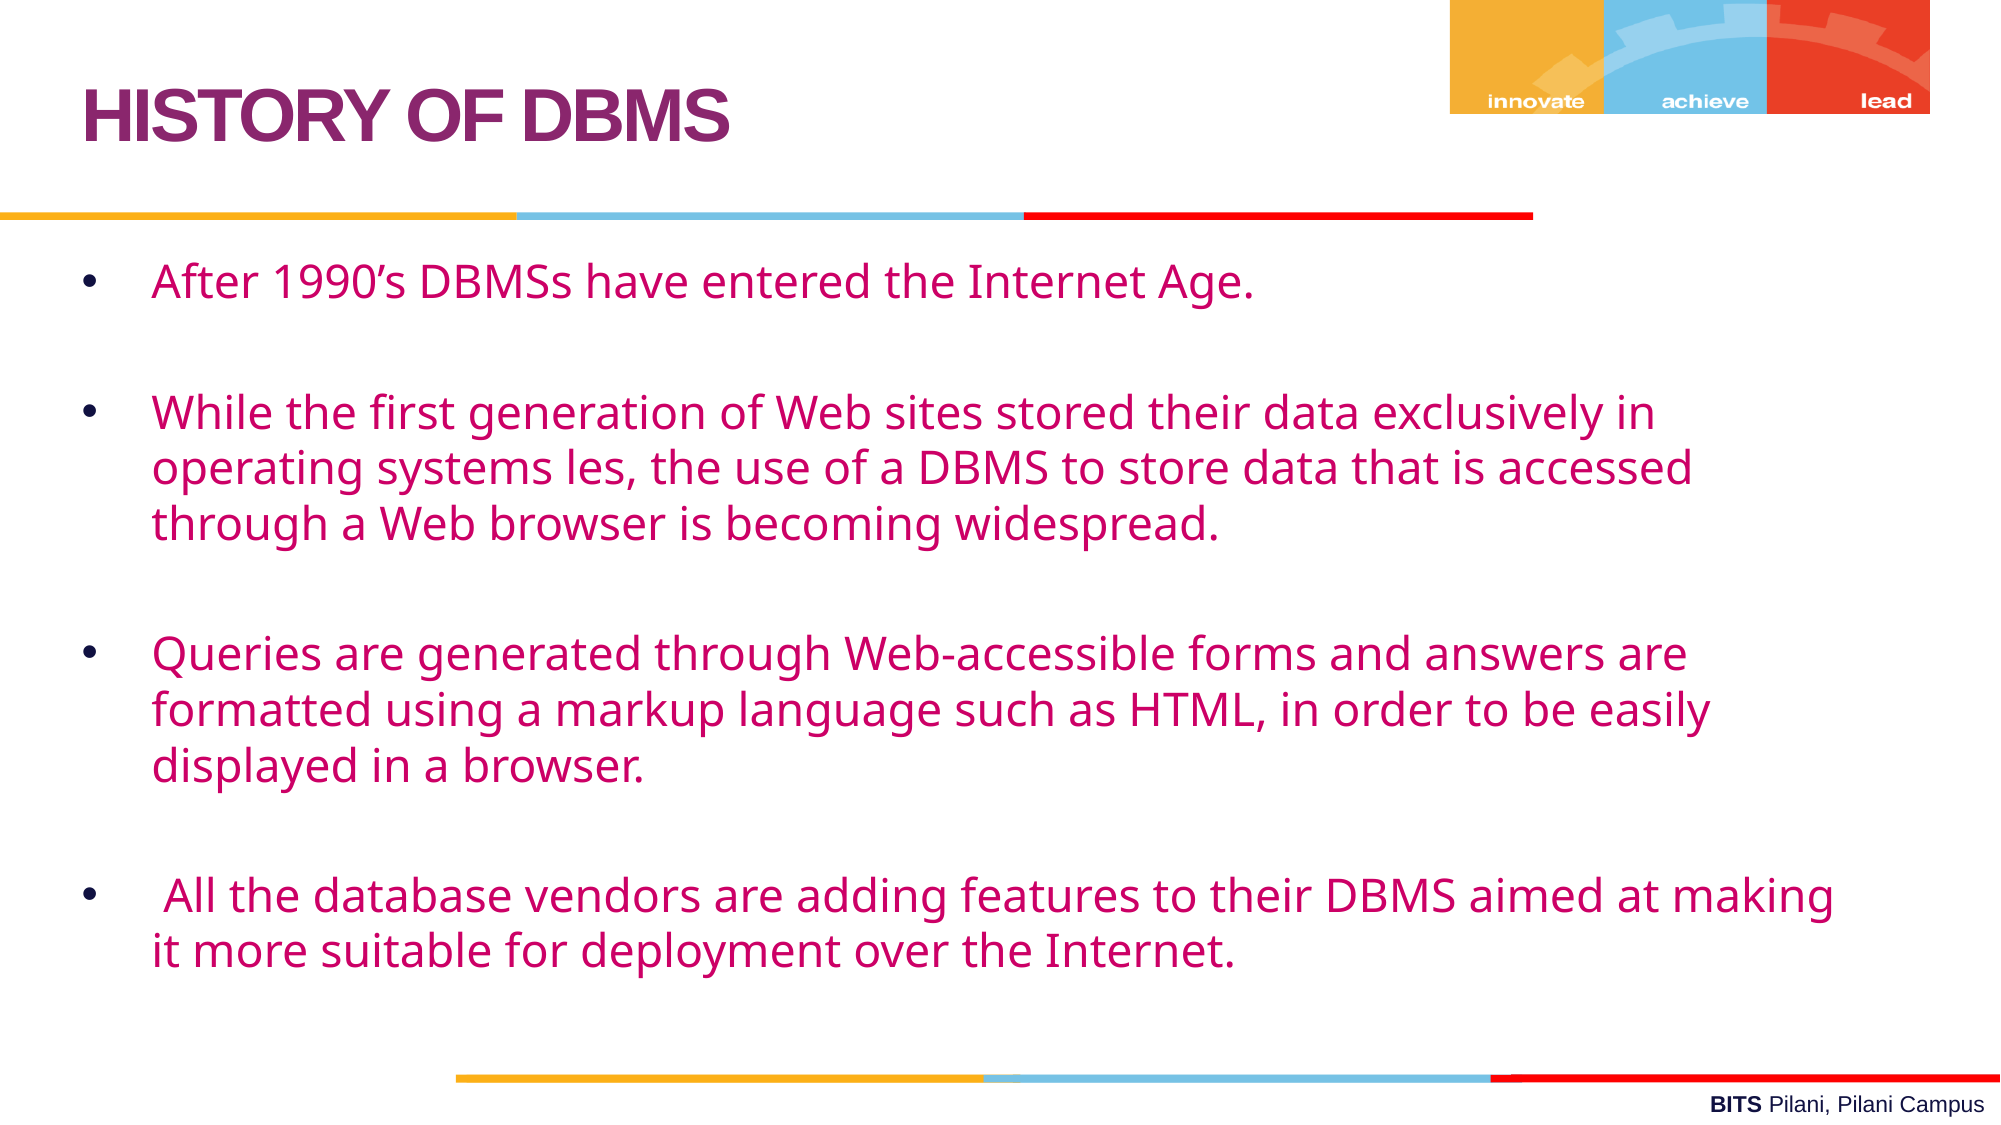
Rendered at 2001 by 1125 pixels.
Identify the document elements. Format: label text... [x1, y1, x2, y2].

picture [1449, 0, 1930, 114]
list HISTORY OF DBMS [66, 24, 1450, 213]
list After 1990’s DBMSs have entered the Internet Age. While the first generation of Web sites stored their data exclusively in operating systems les, the use of a DBMS to store data that is accessed through a Web browser is becoming widespread. Queries are generated through Web-accessible forms and answers are formatted using a markup language such as HTML, in order to be easily displayed in a browser. All the database vendors are adding features to their DBMS aimed at making it more suitable for deployment over the Internet. [66, 245, 1867, 988]
